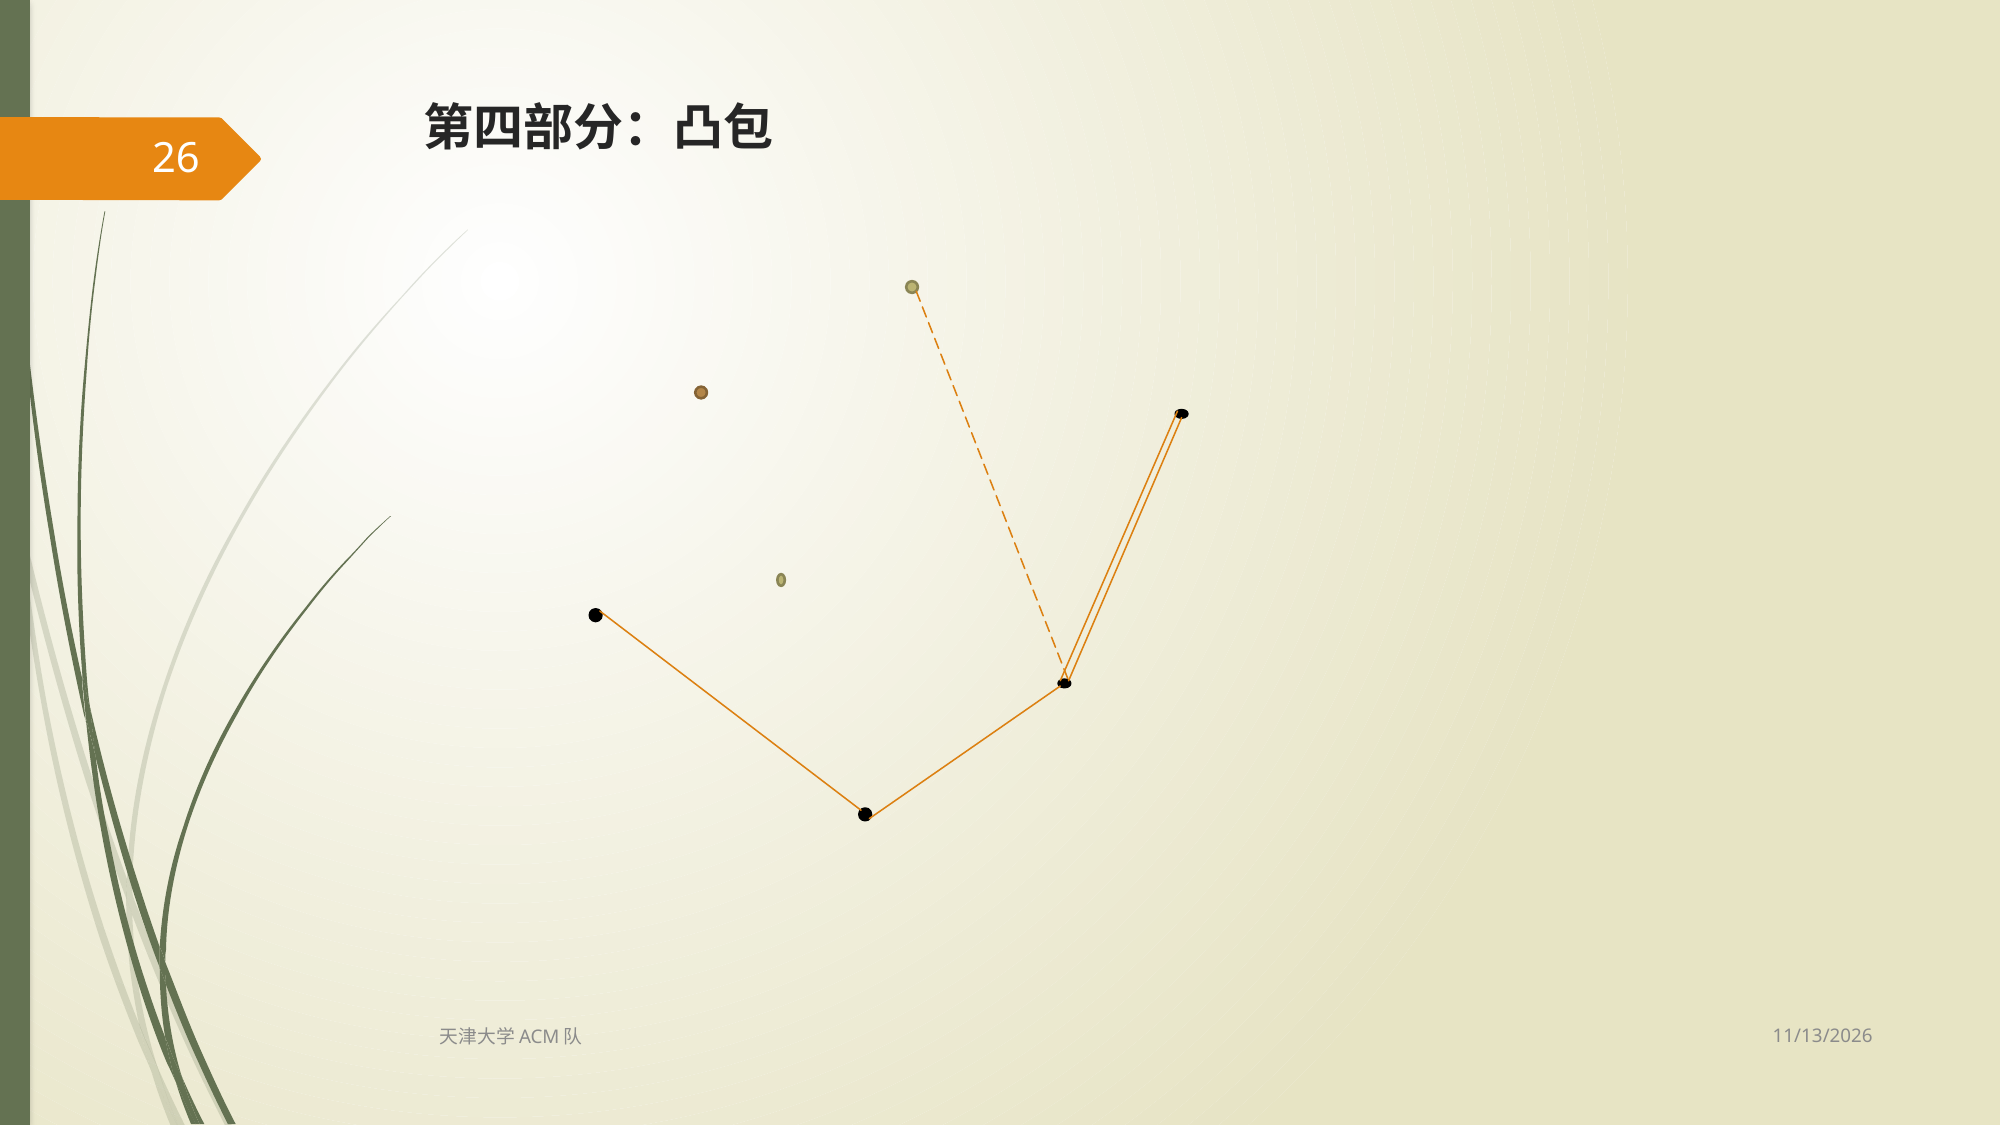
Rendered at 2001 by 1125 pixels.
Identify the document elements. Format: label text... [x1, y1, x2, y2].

text_box [858, 807, 873, 822]
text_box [630, 579, 831, 842]
title 第四部分：凸包 [408, 88, 1870, 205]
text_box [904, 279, 920, 295]
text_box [797, 409, 1188, 563]
footer 天津大学ACM队 [424, 1006, 1675, 1067]
text_box [776, 572, 786, 579]
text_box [983, 487, 1254, 605]
text_box [588, 608, 603, 623]
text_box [898, 656, 1032, 849]
text_box [1057, 678, 1072, 689]
slide_number 26 [87, 129, 216, 190]
text_box [693, 385, 709, 400]
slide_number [1699, 1005, 1888, 1067]
